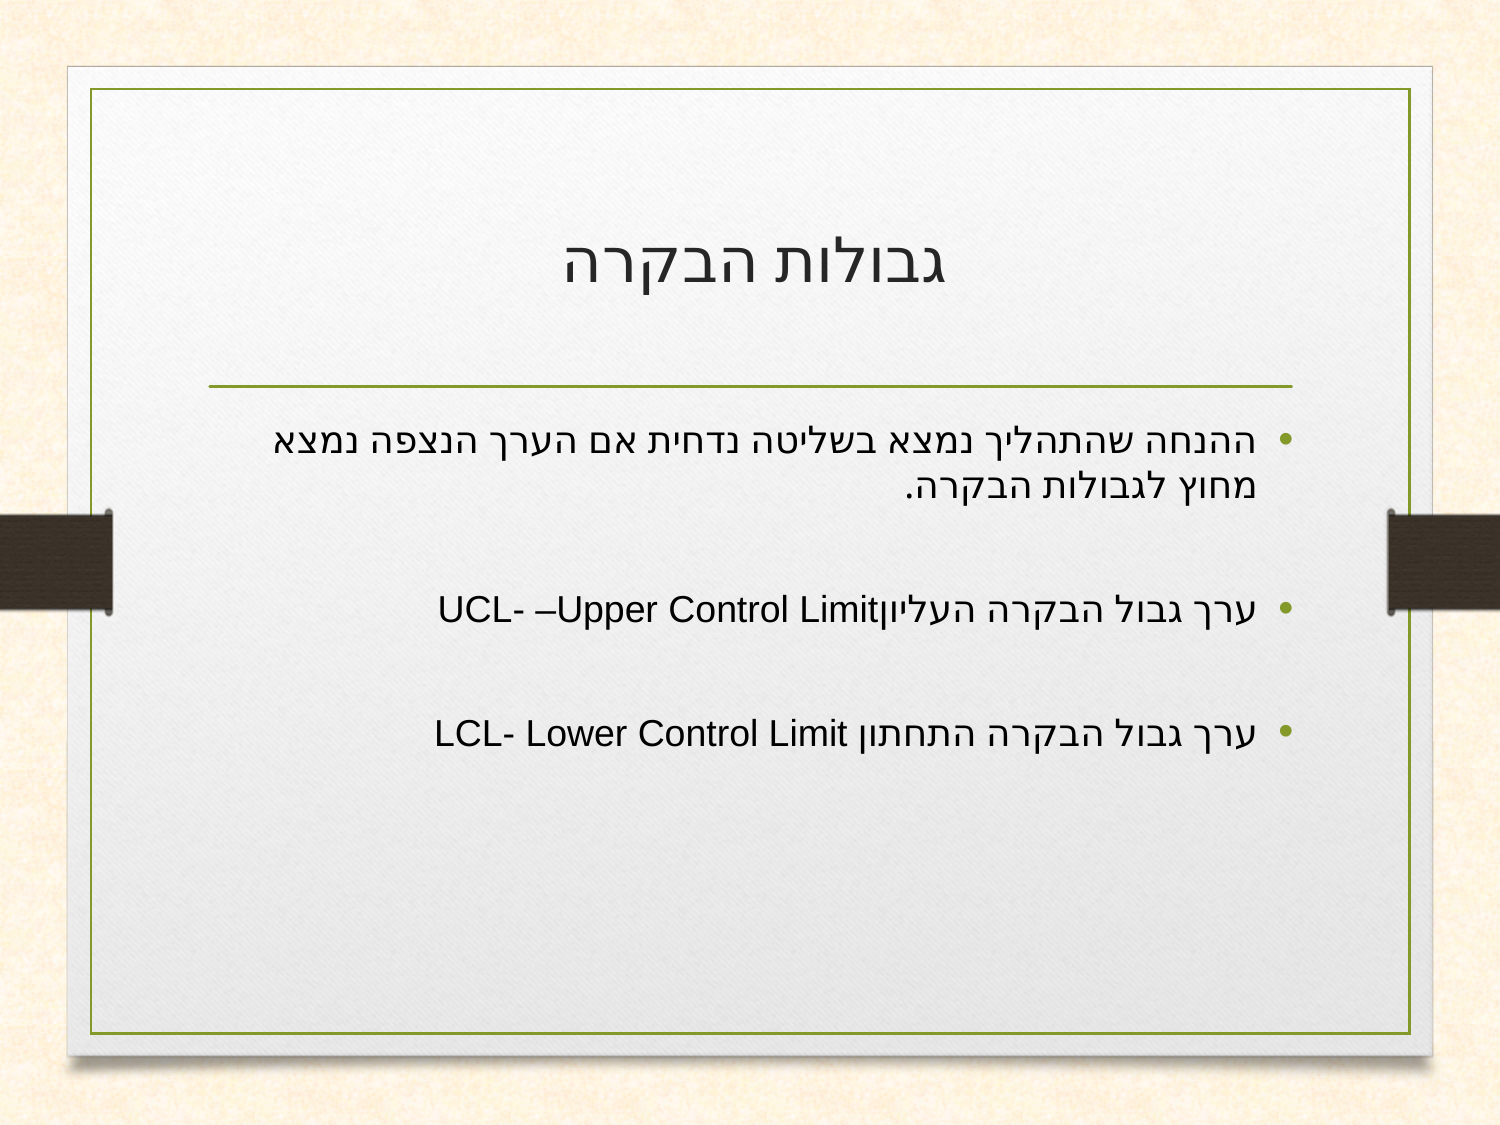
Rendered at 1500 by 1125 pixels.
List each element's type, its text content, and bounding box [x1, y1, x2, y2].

picture [0, 0, 1500, 1125]
list ההנחה שהתהליך נמצא בשליטה נדחית אם הערך הנצפה נמצא מחוץ לגבולות הבקרה. ערך גבול הבקרה העליוןUCL- –Upper Control Limit ערך גבול הבקרה התחתון LCL- Lower Control Limit [193, 408, 1309, 974]
title גבולות הבקרה [193, 150, 1309, 365]
